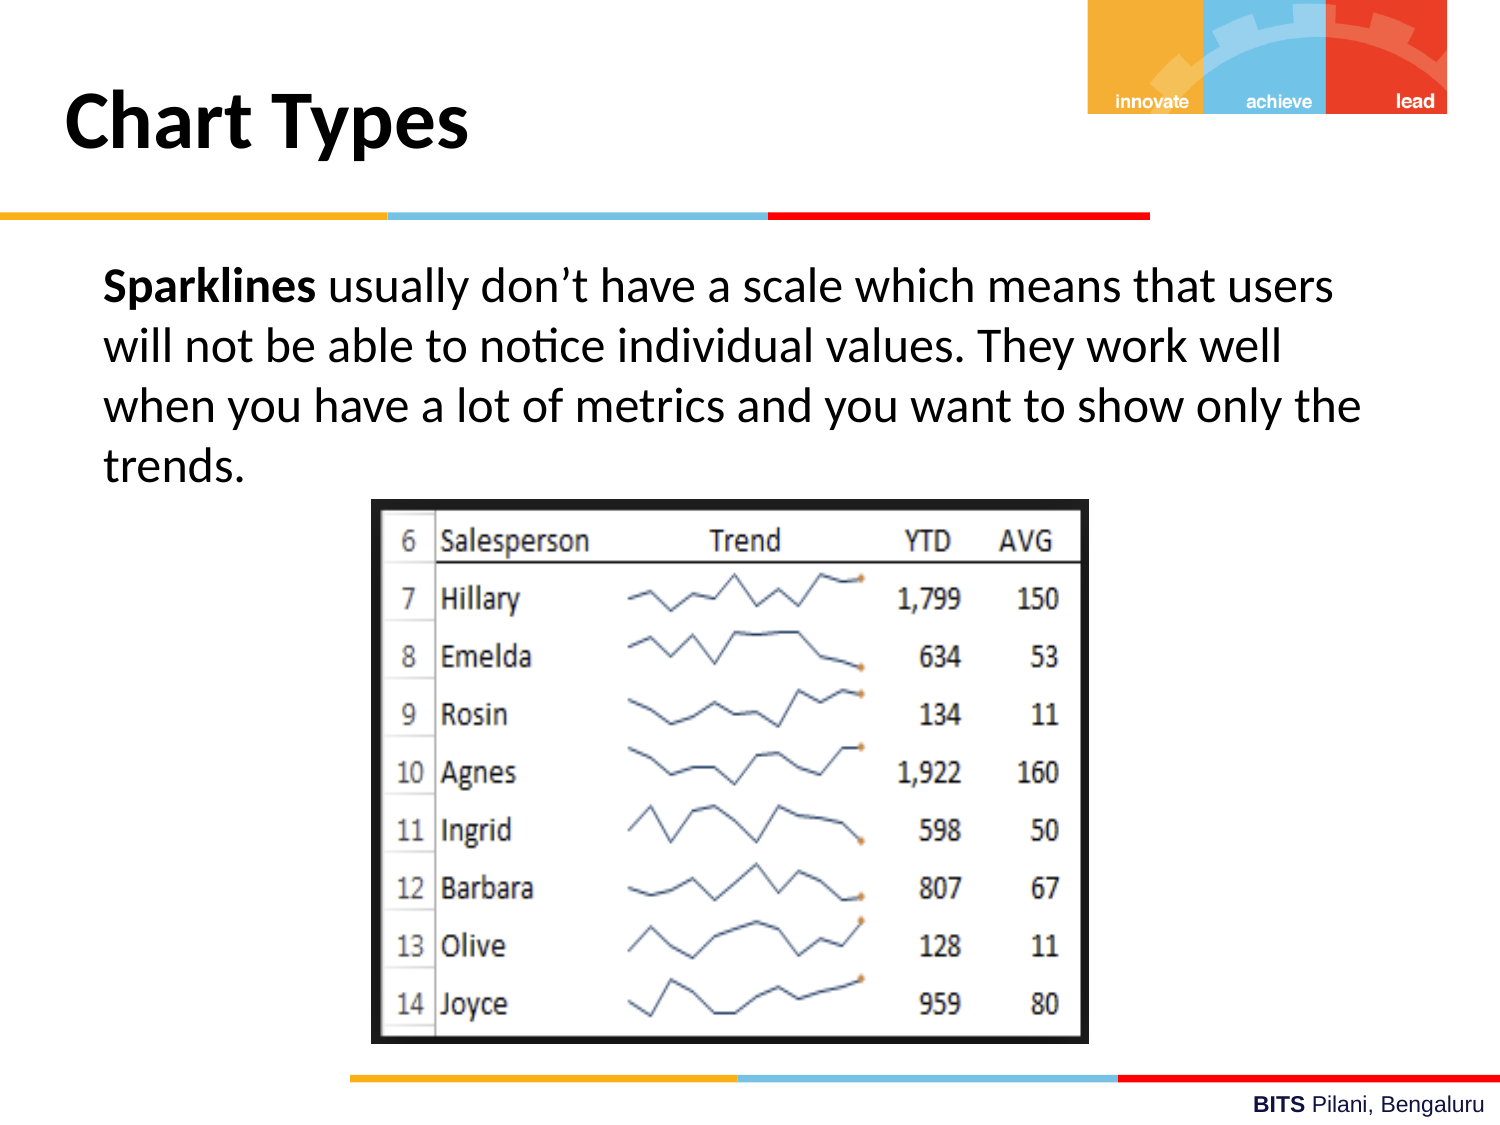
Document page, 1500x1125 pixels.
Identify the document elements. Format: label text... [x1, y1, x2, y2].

list Sparklines usually don’t have a scale which means that users will not be able to notice individual values. They work well when you have a lot of metrics and you want to show only the trends. [103, 252, 1397, 513]
picture [1087, 0, 1448, 114]
picture [371, 499, 1089, 1044]
title Chart Types [64, 45, 1069, 185]
